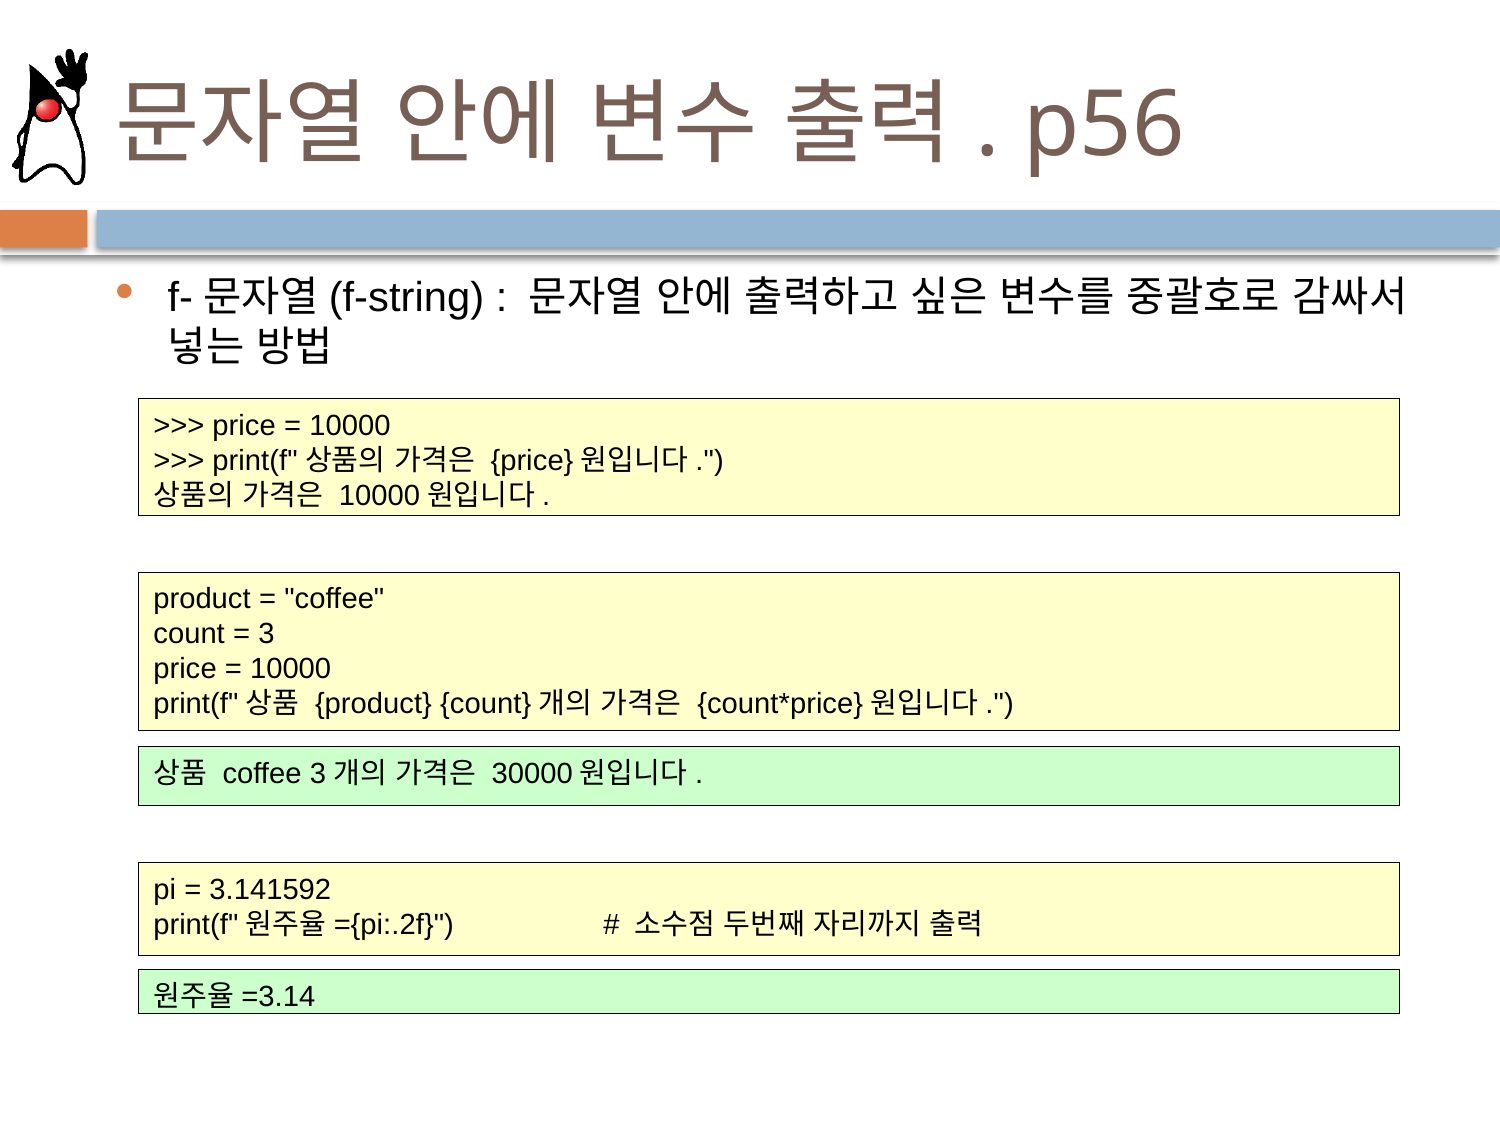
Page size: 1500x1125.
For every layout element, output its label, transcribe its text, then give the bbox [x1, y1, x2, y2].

text_box pi = 3.141592 print(f"원주율={pi:.2f}") # 소수점 두번째 자리까지 출력 [138, 862, 1400, 956]
text_box 상품 coffee 3개의 가격은 30000원입니다. [138, 746, 1400, 806]
text_box 원주율=3.14 [138, 969, 1400, 1014]
picture [12, 49, 88, 185]
title 문자열 안에 변수 출력. p56 [100, 37, 1438, 200]
text_box >>> price = 10000 >>> print(f"상품의 가격은 {price}원입니다.") 상품의 가격은 10000원입니다. [138, 398, 1400, 516]
list f-문자열(f-string) : 문자열 안에 출력하고 싶은 변수를 중괄호로 감싸서 넣는 방법 [100, 262, 1438, 1000]
text_box product = "coffee" count = 3 price = 10000 print(f"상품 {product} {count}개의 가격은 {count*price}원입니다.") [138, 572, 1400, 731]
